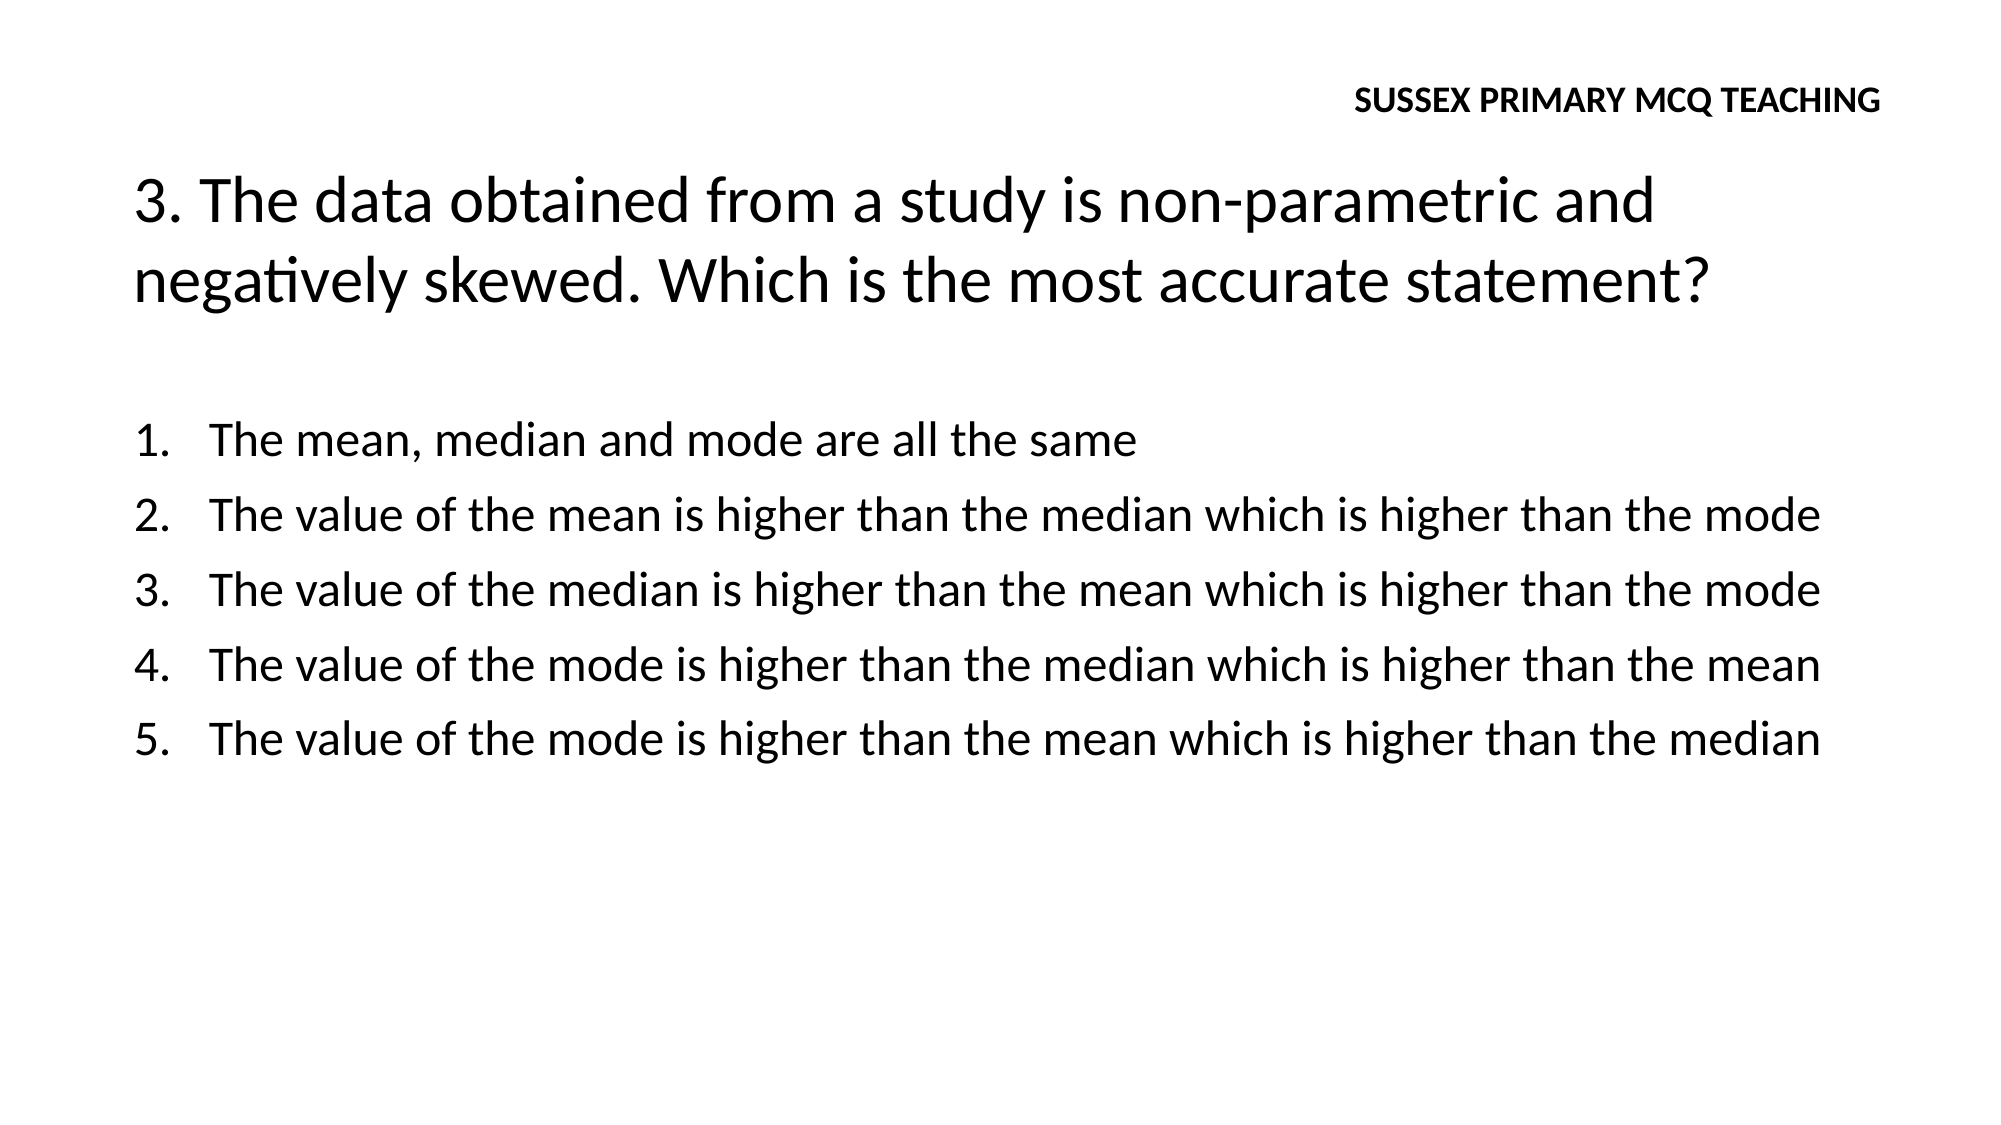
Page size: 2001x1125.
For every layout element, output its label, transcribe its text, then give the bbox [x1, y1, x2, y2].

text_box The mean, median and mode are all the same The value of the mean is higher than the median which is higher than the mode The value of the median is higher than the mean which is higher than the mode The value of the mode is higher than the median which is higher than the mean The value of the mode is higher than the mean which is higher than the median [118, 405, 1844, 848]
text_box SUSSEX PRIMARY MCQ TEACHING [1339, 67, 1946, 128]
text_box 3. The data obtained from a study is non-parametric and negatively skewed. Which is the most accurate statement? [118, 148, 1763, 324]
